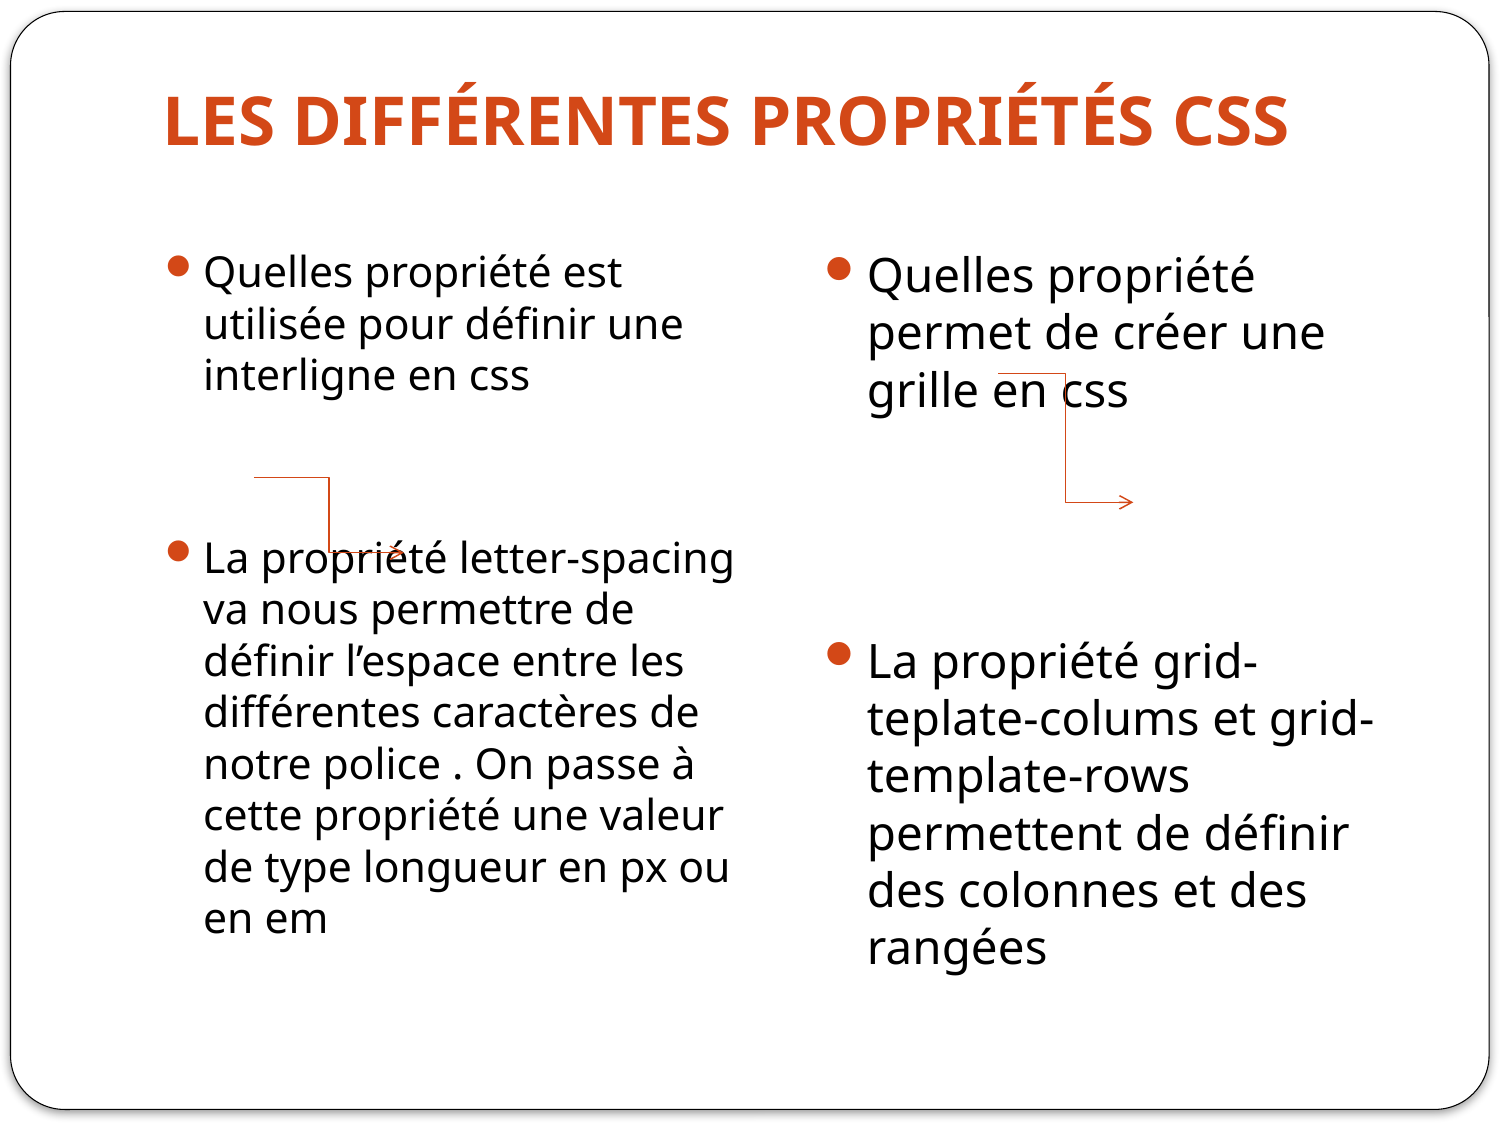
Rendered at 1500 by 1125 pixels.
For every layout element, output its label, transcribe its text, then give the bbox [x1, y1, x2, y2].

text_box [997, 373, 1134, 503]
list Quelles propriété permet de créer une grille en css La propriété grid-teplate-colums et grid-template-rows permettent de définir des colonnes et des rangées [809, 237, 1425, 988]
title Les différentes propriétés css [147, 19, 1423, 174]
list Quelles propriété est utilisée pour définir une interligne en css La propriété letter-spacing va nous permettre de définir l’espace entre les différentes caractères de notre police . On passe à cette propriété une valeur de type longueur en px ou en em [150, 237, 765, 988]
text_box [253, 477, 405, 553]
